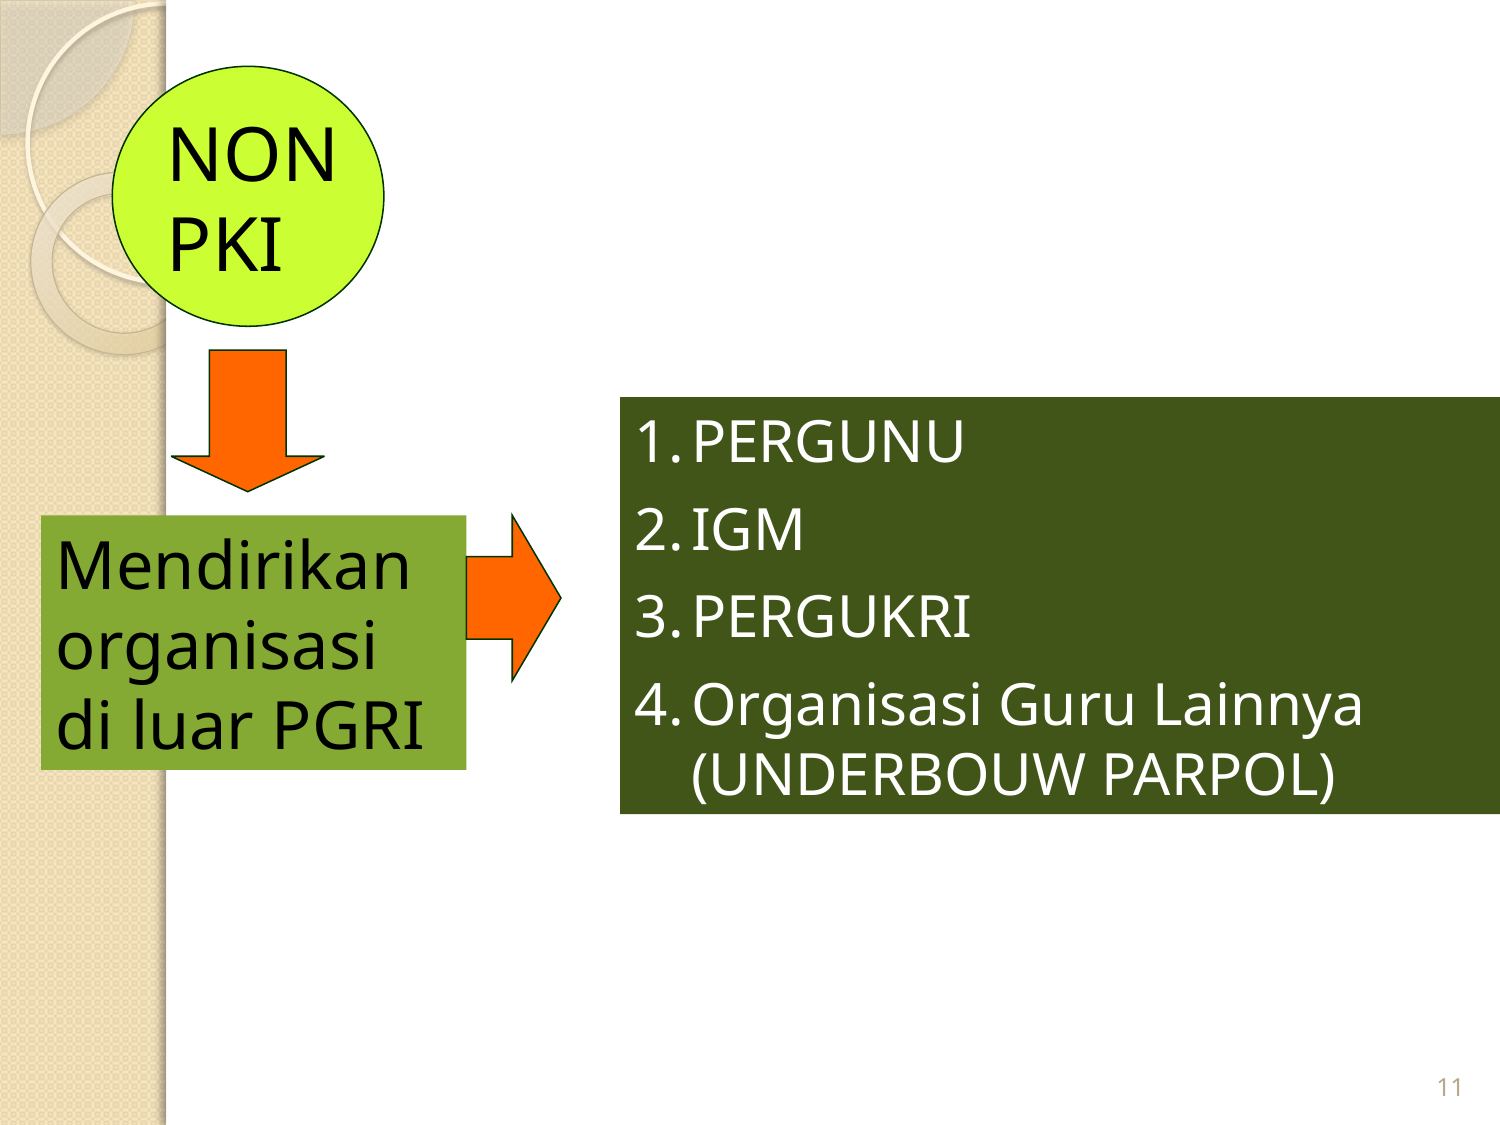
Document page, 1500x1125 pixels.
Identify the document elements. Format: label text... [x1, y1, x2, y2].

text_box PERGUNU IGM PERGUKRI Organisasi Guru Lainnya (UNDERBOUW PARPOL) [620, 397, 1500, 815]
text_box Mendirikan organisasi di luar PGRI [41, 515, 467, 770]
slide_number 11 [1413, 1034, 1488, 1113]
text_box [466, 515, 561, 681]
text_box NON PKI [112, 66, 384, 327]
text_box [171, 350, 325, 492]
